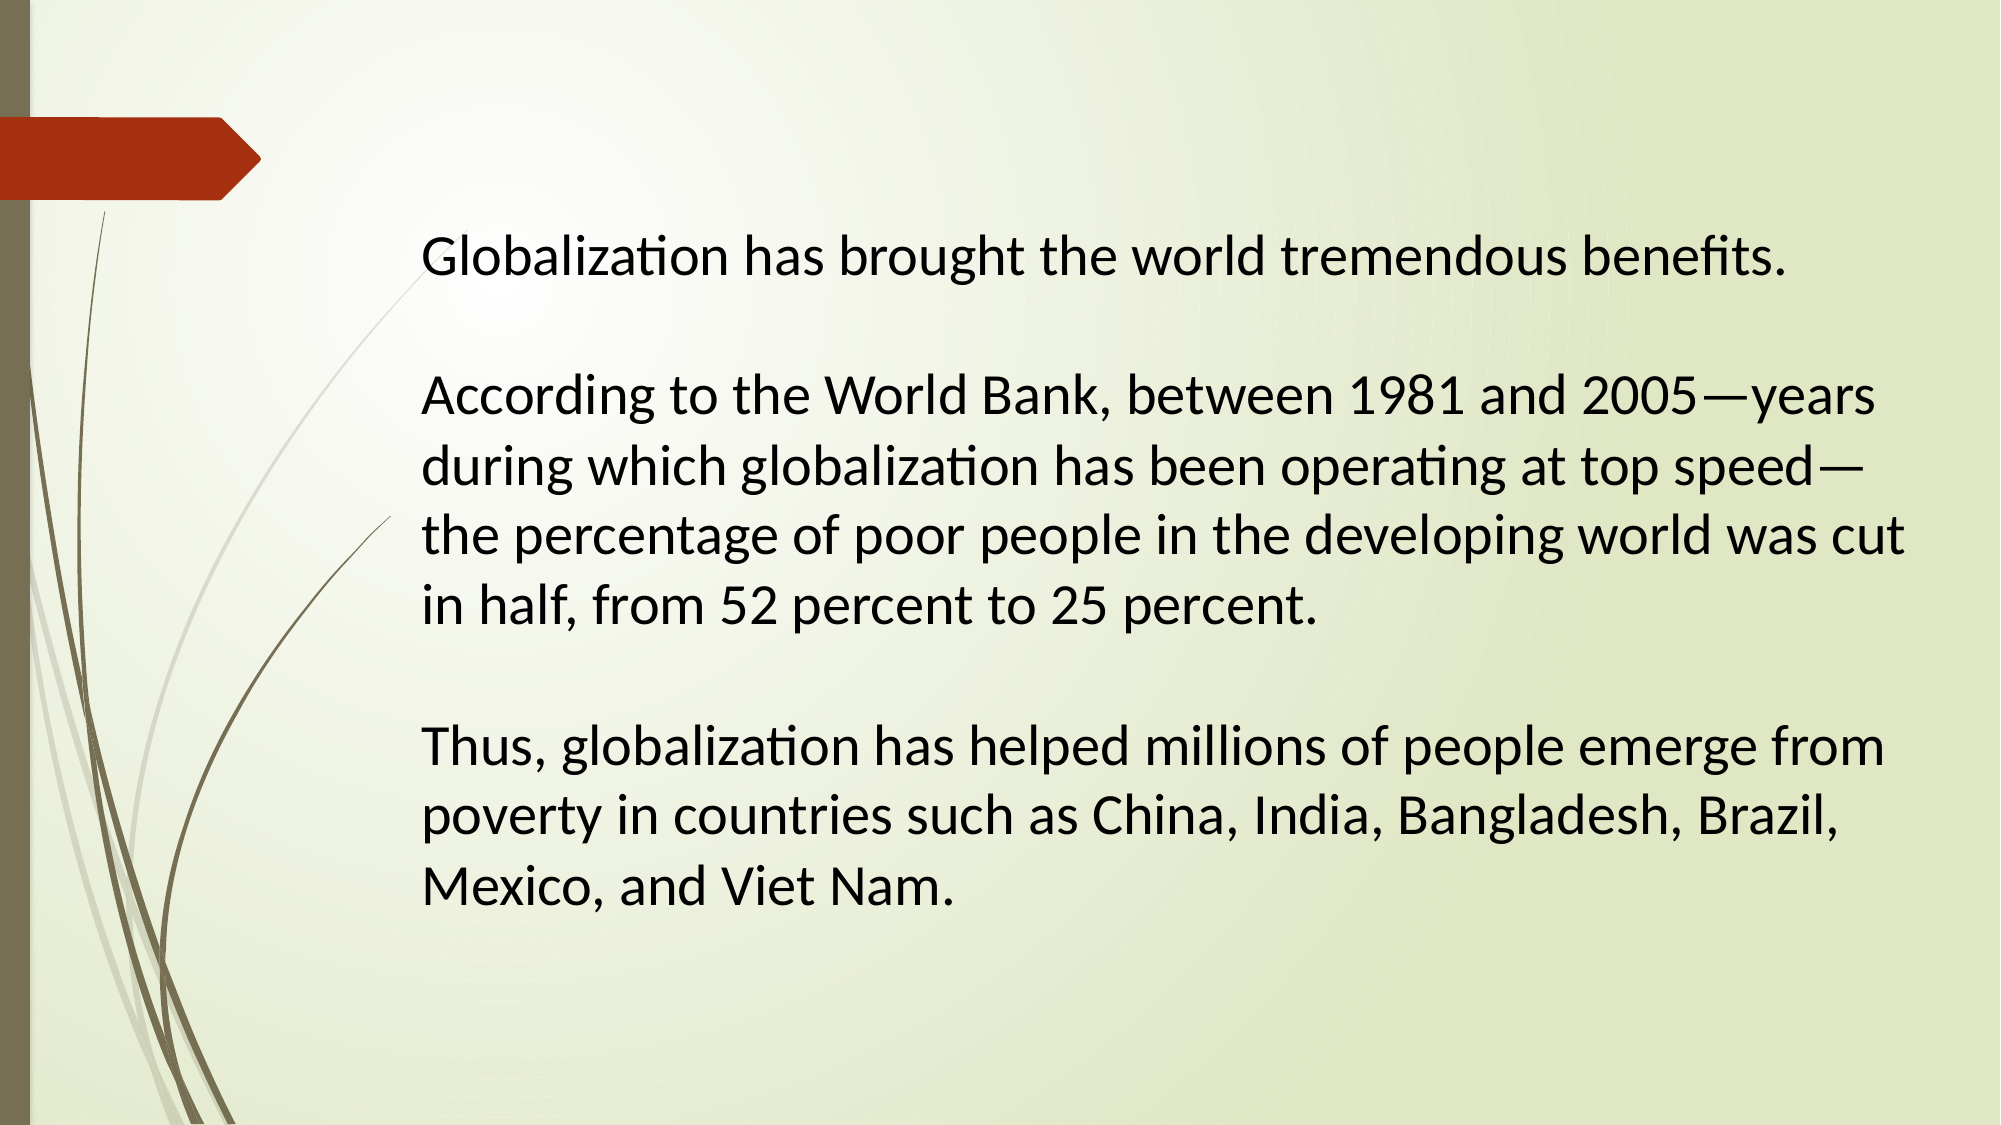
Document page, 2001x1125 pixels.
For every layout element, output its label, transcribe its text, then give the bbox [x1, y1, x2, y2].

text_box Globalization has brought the world tremendous benefits. According to the World Bank, between 1981 and 2005—years during which globalization has been operating at top speed—the percentage of poor people in the developing world was cut in half, from 52 percent to 25 percent. Thus, globalization has helped millions of people emerge from poverty in countries such as China, India, Bangladesh, Brazil, Mexico, and Viet Nam. [406, 209, 1940, 994]
